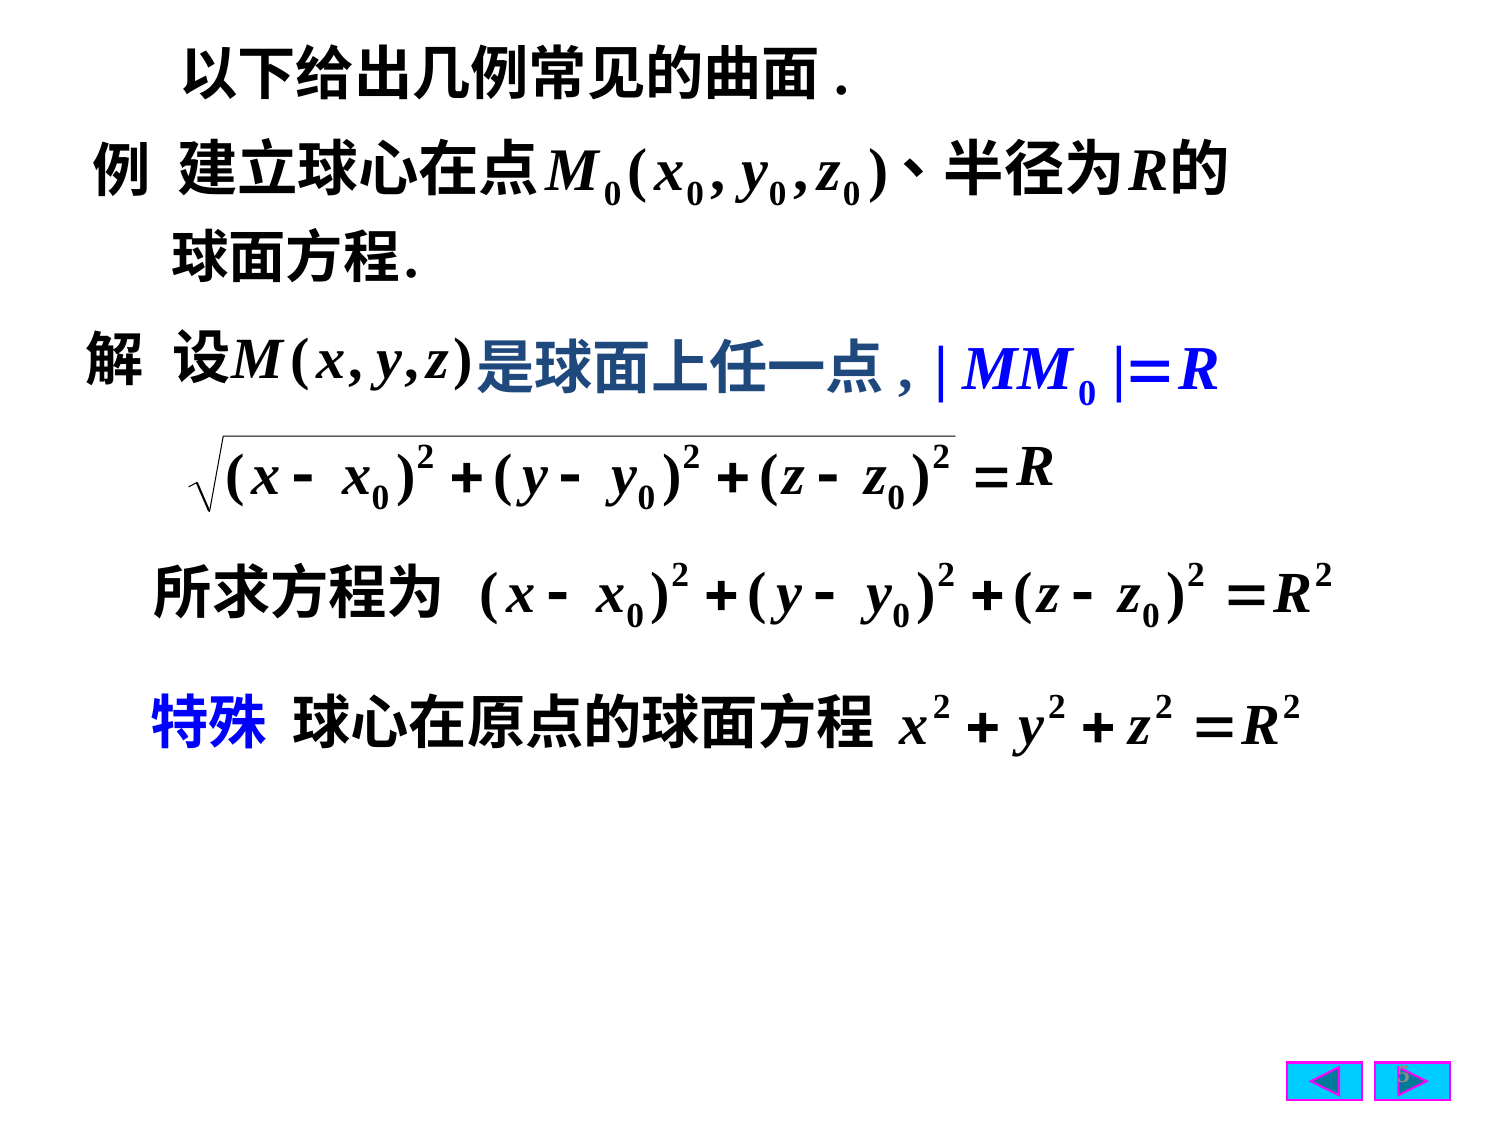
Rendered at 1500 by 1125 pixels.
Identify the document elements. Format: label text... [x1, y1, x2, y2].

slide_number 5 [1074, 1042, 1425, 1103]
text_box 是球面上任一点, [461, 323, 950, 408]
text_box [1010, 441, 1060, 491]
text_box 特殊 [135, 678, 352, 763]
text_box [171, 326, 475, 398]
text_box 解 [71, 314, 172, 400]
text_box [891, 686, 1305, 764]
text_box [136, 129, 1241, 221]
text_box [183, 429, 1008, 518]
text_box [164, 220, 428, 297]
text_box 例 [77, 126, 215, 211]
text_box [917, 335, 1225, 411]
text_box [478, 554, 1337, 634]
text_box 球心在原点的球面方程 [352, 678, 1041, 763]
text_box 所求方程为 [139, 548, 502, 633]
text_box 以下给出几例常见的曲面. [164, 28, 928, 114]
